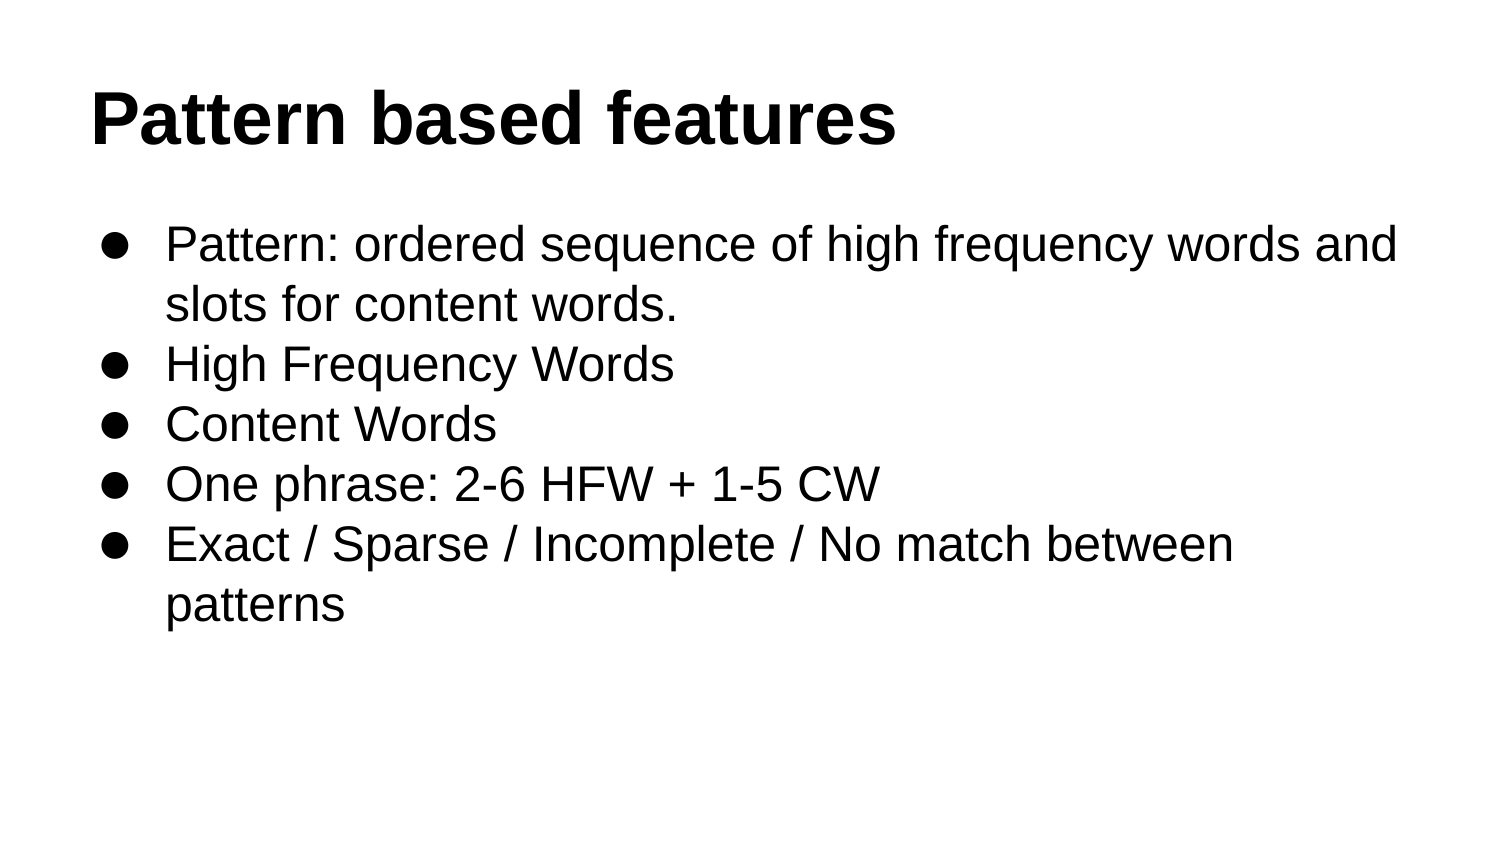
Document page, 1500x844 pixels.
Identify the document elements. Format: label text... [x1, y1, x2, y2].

title Pattern based features [75, 33, 1425, 175]
list Pattern: ordered sequence of high frequency words and slots for content words. High Frequency Words Content Words One phrase: 2-6 HFW + 1-5 CW Exact / Sparse / Incomplete / No match between patterns [75, 196, 1425, 808]
